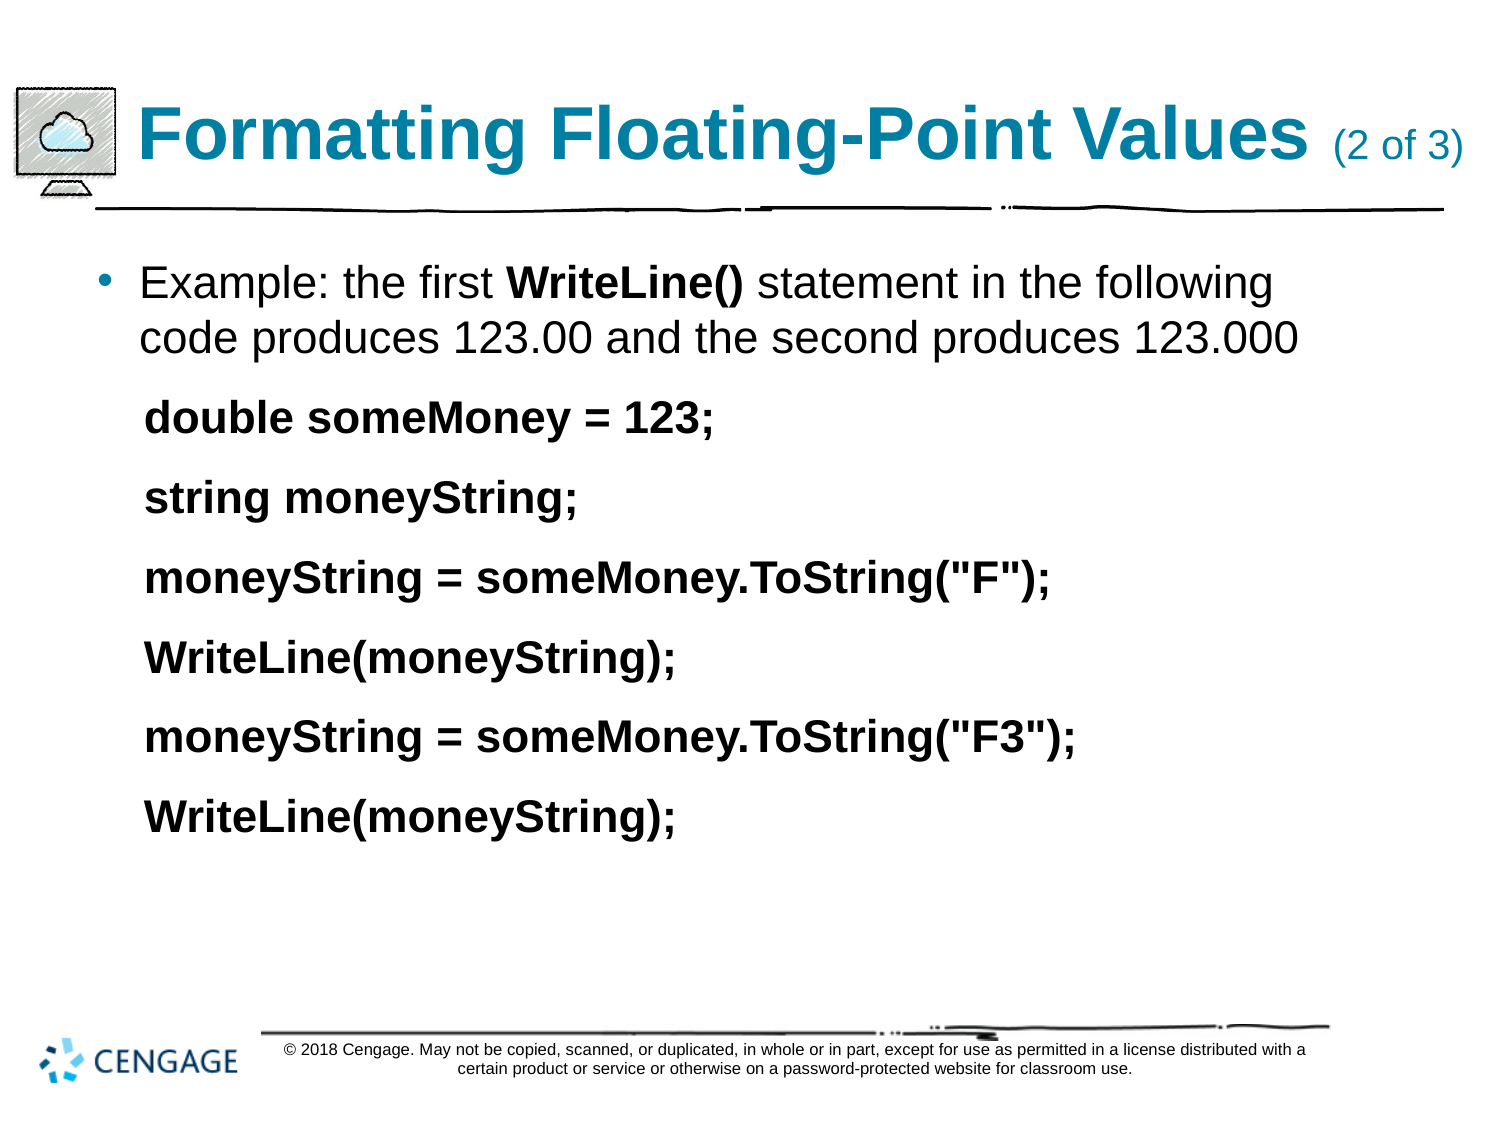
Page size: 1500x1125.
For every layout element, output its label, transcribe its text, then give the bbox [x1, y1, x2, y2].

picture [261, 1024, 1331, 1040]
picture [95, 205, 1444, 213]
list Example: the first WriteLine() statement in the following code produces 123.00 and the second produces 123.000 double someMoney = 123; string moneyString; moneyString = someMoney.ToString("F"); WriteLine(moneyString); moneyString = someMoney.ToString("F3"); WriteLine(moneyString); [97, 252, 1350, 849]
picture [13, 86, 117, 201]
list © 2018 Cengage. May not be copied, scanned, or duplicated, in whole or in part, except for use as permitted in a license distributed with a certain product or service or otherwise on a password-protected website for classroom use. [261, 1040, 1331, 1089]
picture [19, 1024, 250, 1096]
title Formatting Floating-Point Values (2 of 3) [137, 84, 1475, 175]
